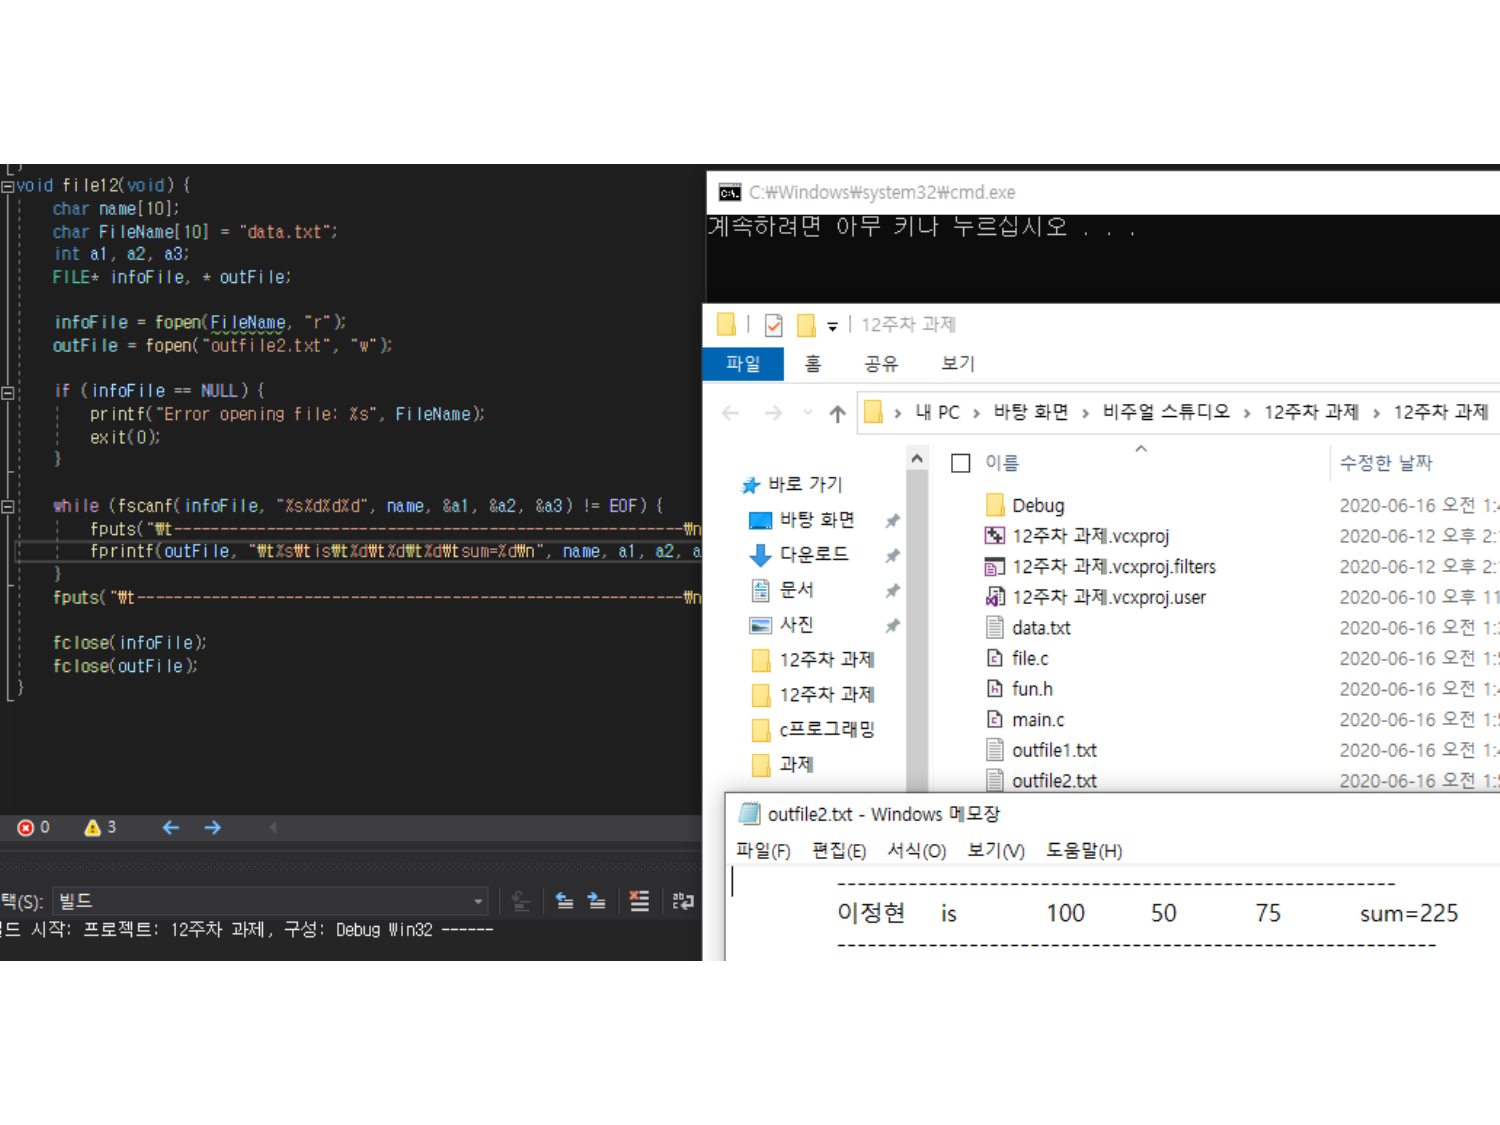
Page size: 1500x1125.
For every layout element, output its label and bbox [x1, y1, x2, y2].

picture [0, 163, 1500, 961]
